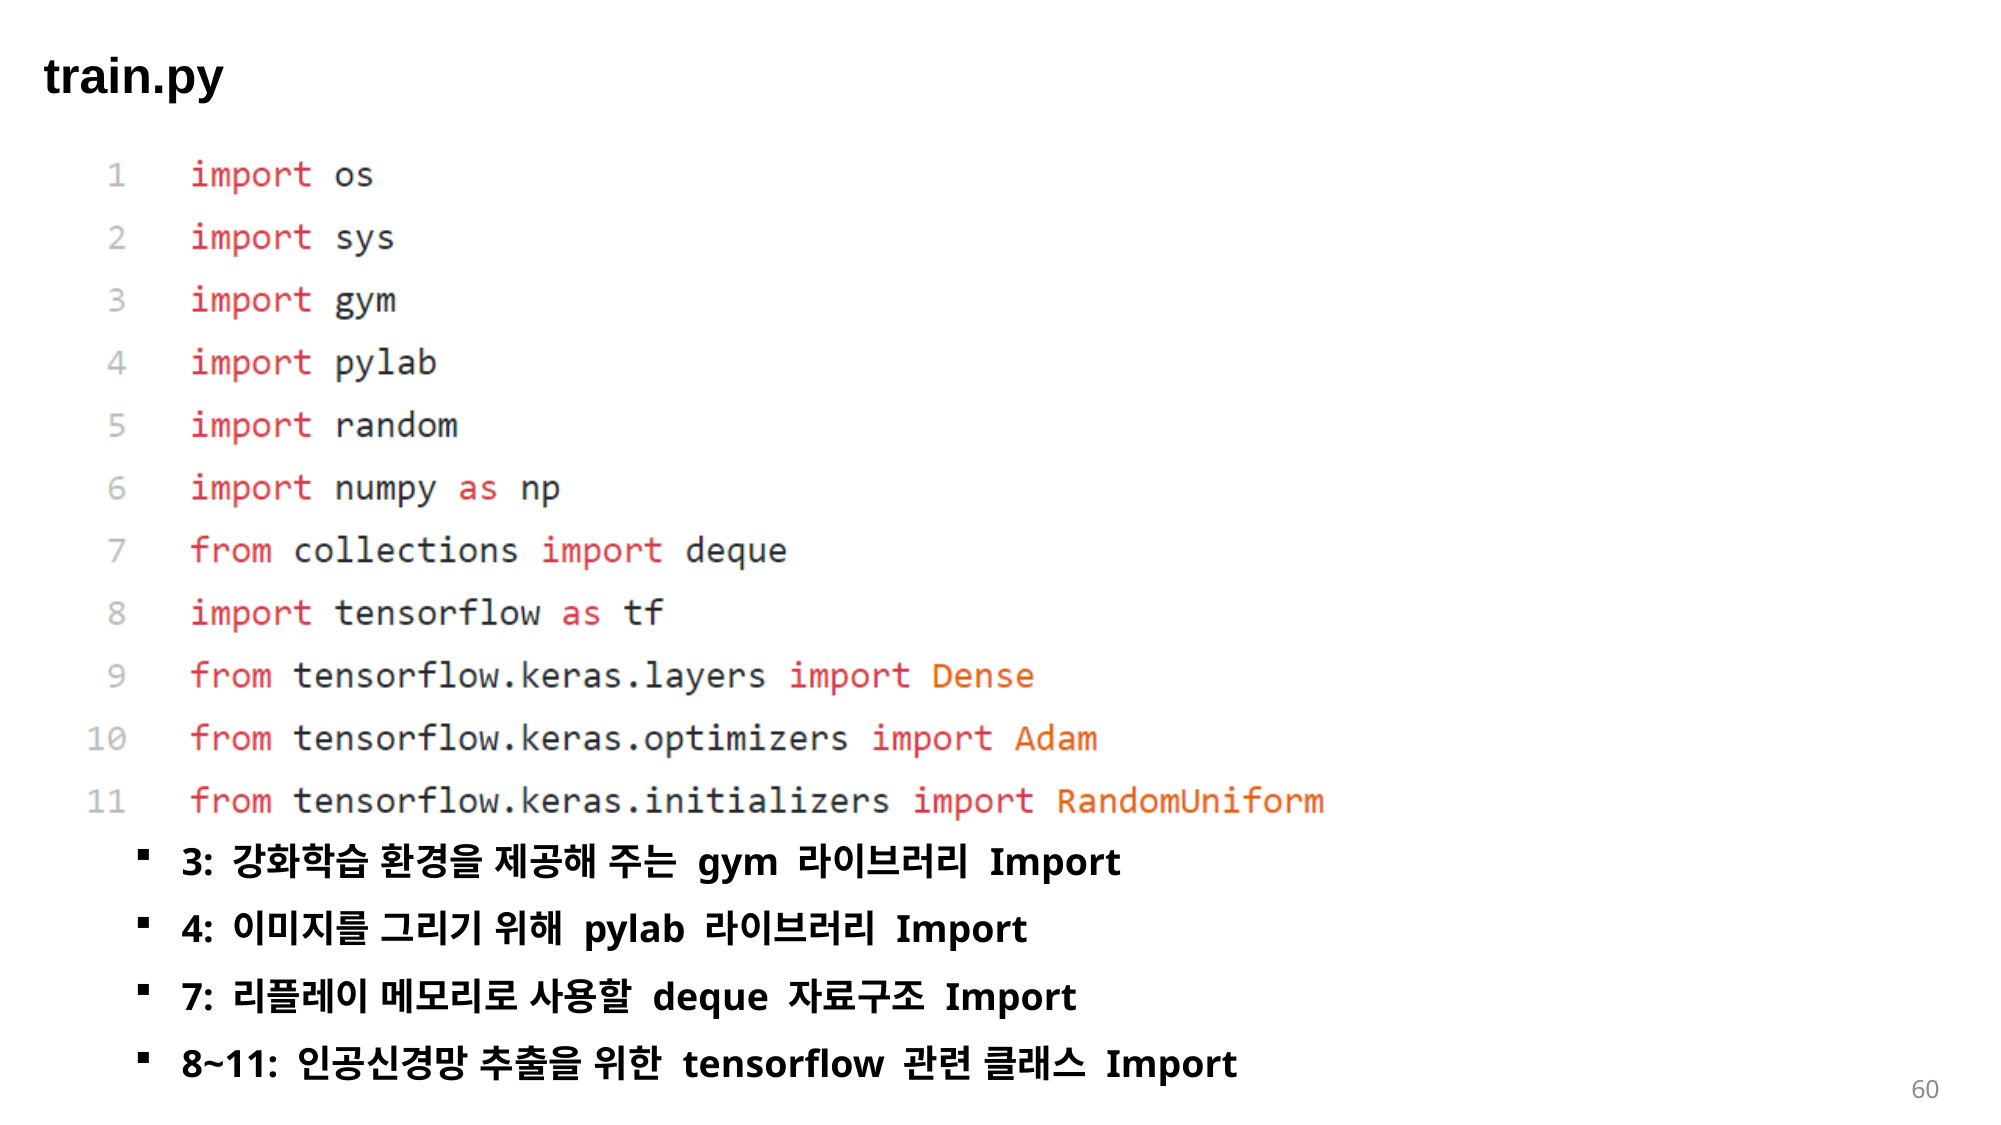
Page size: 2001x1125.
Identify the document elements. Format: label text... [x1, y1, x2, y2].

text_box 3: 강화학습 환경을 제공해 주는 gym 라이브러리 Import 4: 이미지를 그리기 위해 pylab 라이브러리 Import 7: 리플레이 메모리로 사용할 deque 자료구조 Import 8~11: 인공신경망 추출을 위한 tensorflow 관련 클래스 Import [119, 762, 1945, 1093]
slide_number 59 [1504, 1060, 1955, 1121]
text_box train.py [28, 36, 1945, 112]
picture [68, 146, 1469, 835]
